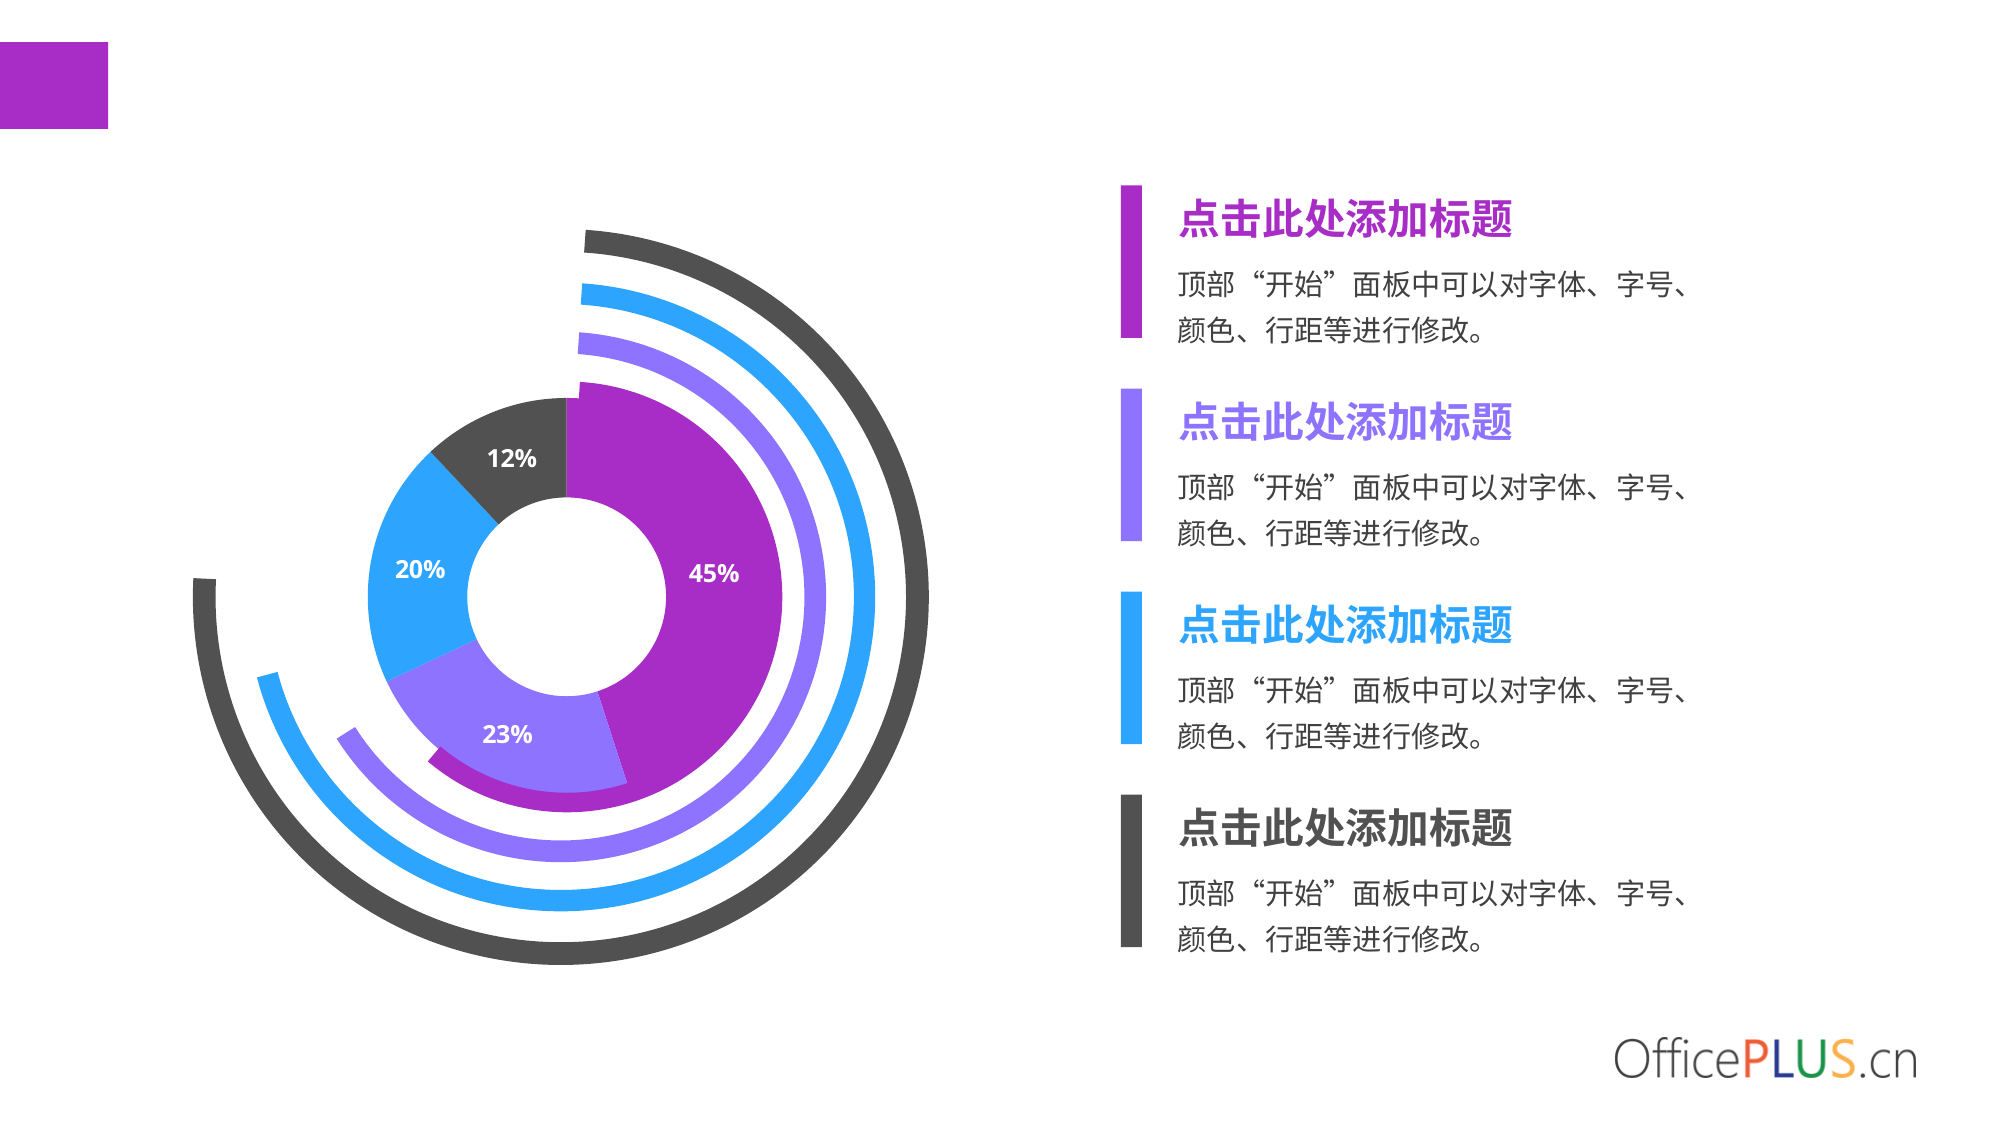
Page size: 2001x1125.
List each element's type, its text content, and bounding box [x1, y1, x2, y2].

text_box [789, 459, 828, 735]
text_box [394, 805, 728, 864]
text_box 点击此处添加标题 [1164, 794, 1528, 860]
text_box [255, 282, 877, 913]
text_box 顶部“开始”面板中可以对字体、字号、颜色、行距等进行修改。 [1162, 451, 1700, 558]
text_box [1120, 387, 1143, 542]
text_box [578, 380, 628, 389]
text_box 点击此处添加标题 [1164, 388, 1528, 454]
text_box 顶部“开始”面板中可以对字体、字号、颜色、行距等进行修改。 [1162, 248, 1700, 355]
picture [1615, 1037, 1916, 1078]
text_box [335, 732, 345, 753]
text_box [191, 228, 930, 966]
text_box [1120, 794, 1143, 948]
chart [345, 389, 789, 805]
text_box [576, 331, 728, 389]
text_box 点击此处添加标题 [1164, 185, 1528, 251]
text_box [507, 805, 627, 814]
text_box 点击此处添加标题 [1164, 591, 1528, 657]
text_box 顶部“开始”面板中可以对字体、字号、颜色、行距等进行修改。 [1162, 654, 1700, 761]
text_box [1120, 184, 1143, 339]
text_box 顶部“开始”面板中可以对字体、字号、颜色、行距等进行修改。 [1162, 857, 1700, 964]
text_box [1120, 591, 1143, 745]
